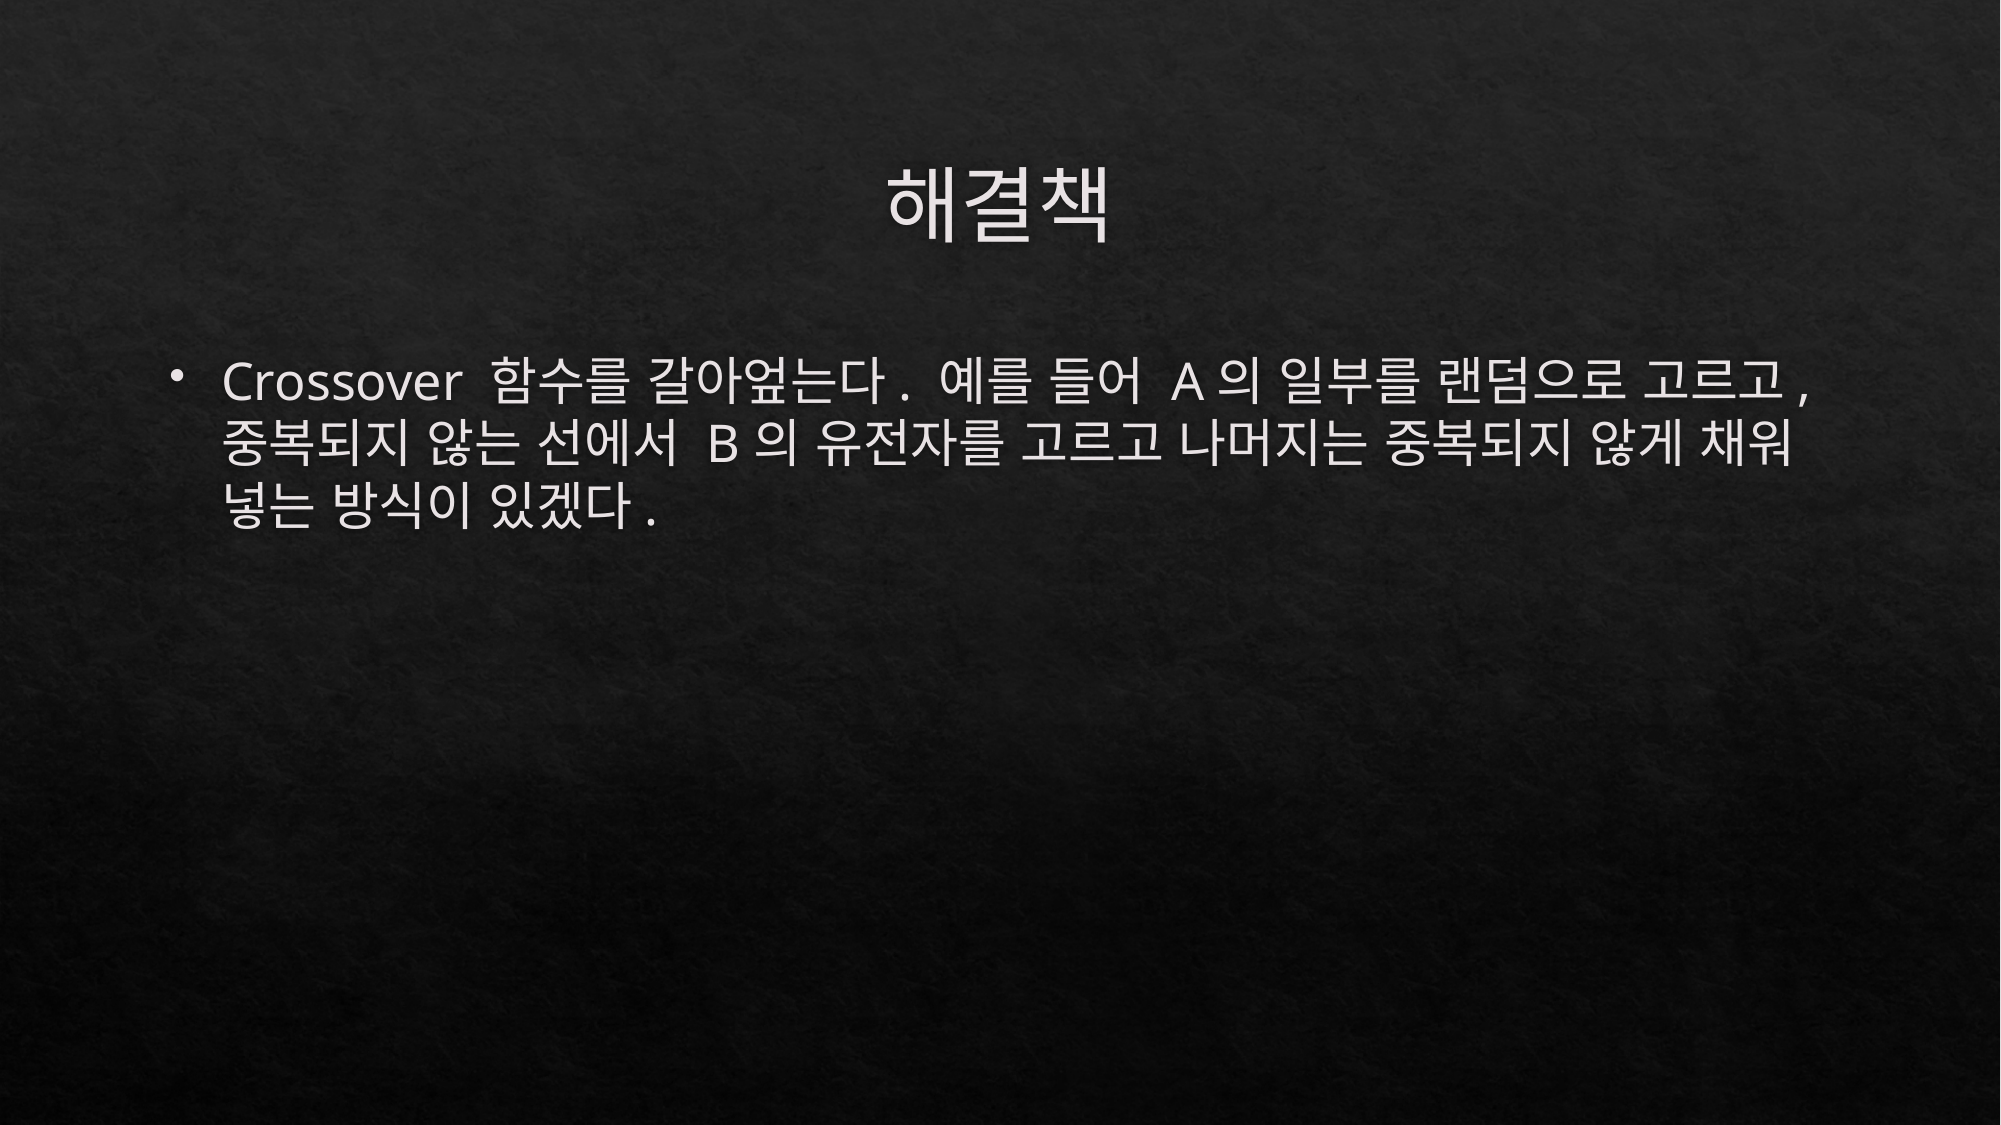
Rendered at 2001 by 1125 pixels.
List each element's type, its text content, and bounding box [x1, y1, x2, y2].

title 해결책 [149, 99, 1849, 307]
list Crossover 함수를 갈아엎는다. 예를 들어 A의 일부를 랜덤으로 고르고, 중복되지 않는 선에서 B의 유전자를 고르고 나머지는 중복되지 않게 채워 넣는 방식이 있겠다. [149, 340, 1849, 950]
